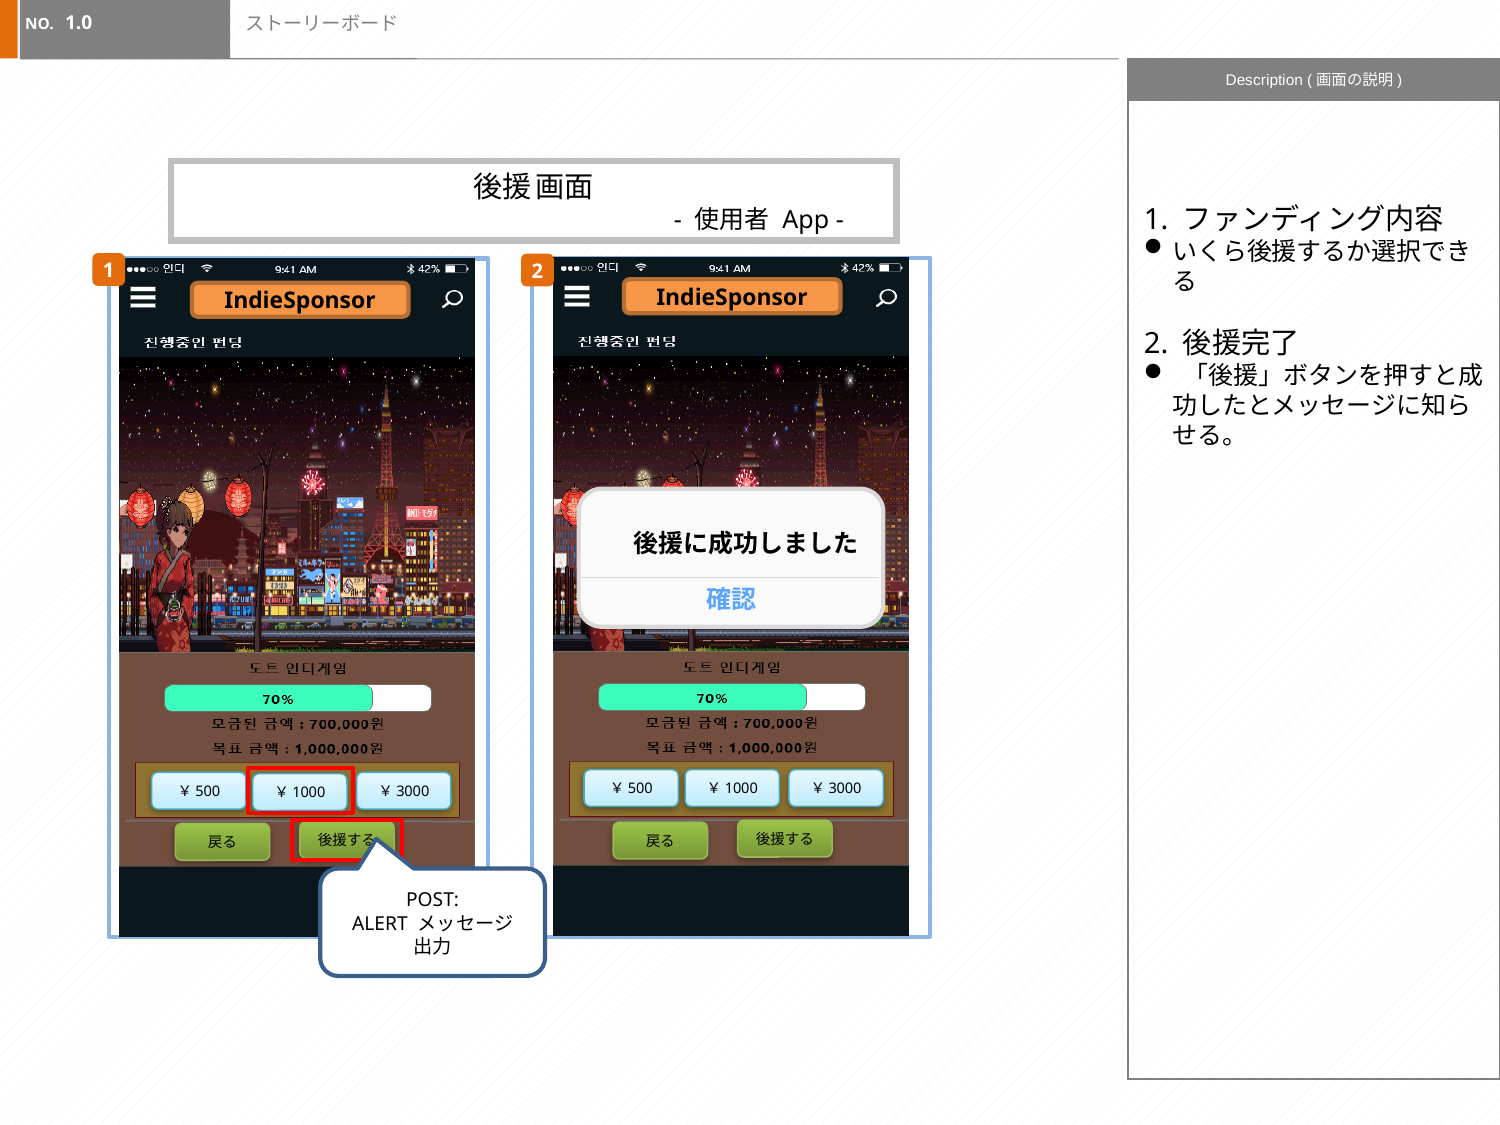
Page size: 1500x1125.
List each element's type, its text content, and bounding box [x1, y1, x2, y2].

text_box 1. ファンディング内容 いくら後援するか選択できる 2. 後援完了 「後援」ボタンを押すと成功したとメッセージに知らせる。 [1129, 192, 1500, 457]
text_box POST: ALERT メッセージ 出力 [318, 866, 548, 979]
list 1.0 [64, 2, 231, 66]
text_box [107, 288, 115, 939]
text_box 1 [90, 251, 127, 288]
text_box [909, 256, 932, 939]
title ストーリーボード [230, 3, 1117, 68]
picture [553, 257, 909, 936]
text_box [530, 289, 548, 885]
text_box 2 [519, 251, 555, 289]
picture [119, 258, 475, 937]
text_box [578, 488, 884, 627]
text_box [127, 256, 490, 866]
text_box 後援 画面 - 使用者 App - [171, 160, 897, 241]
